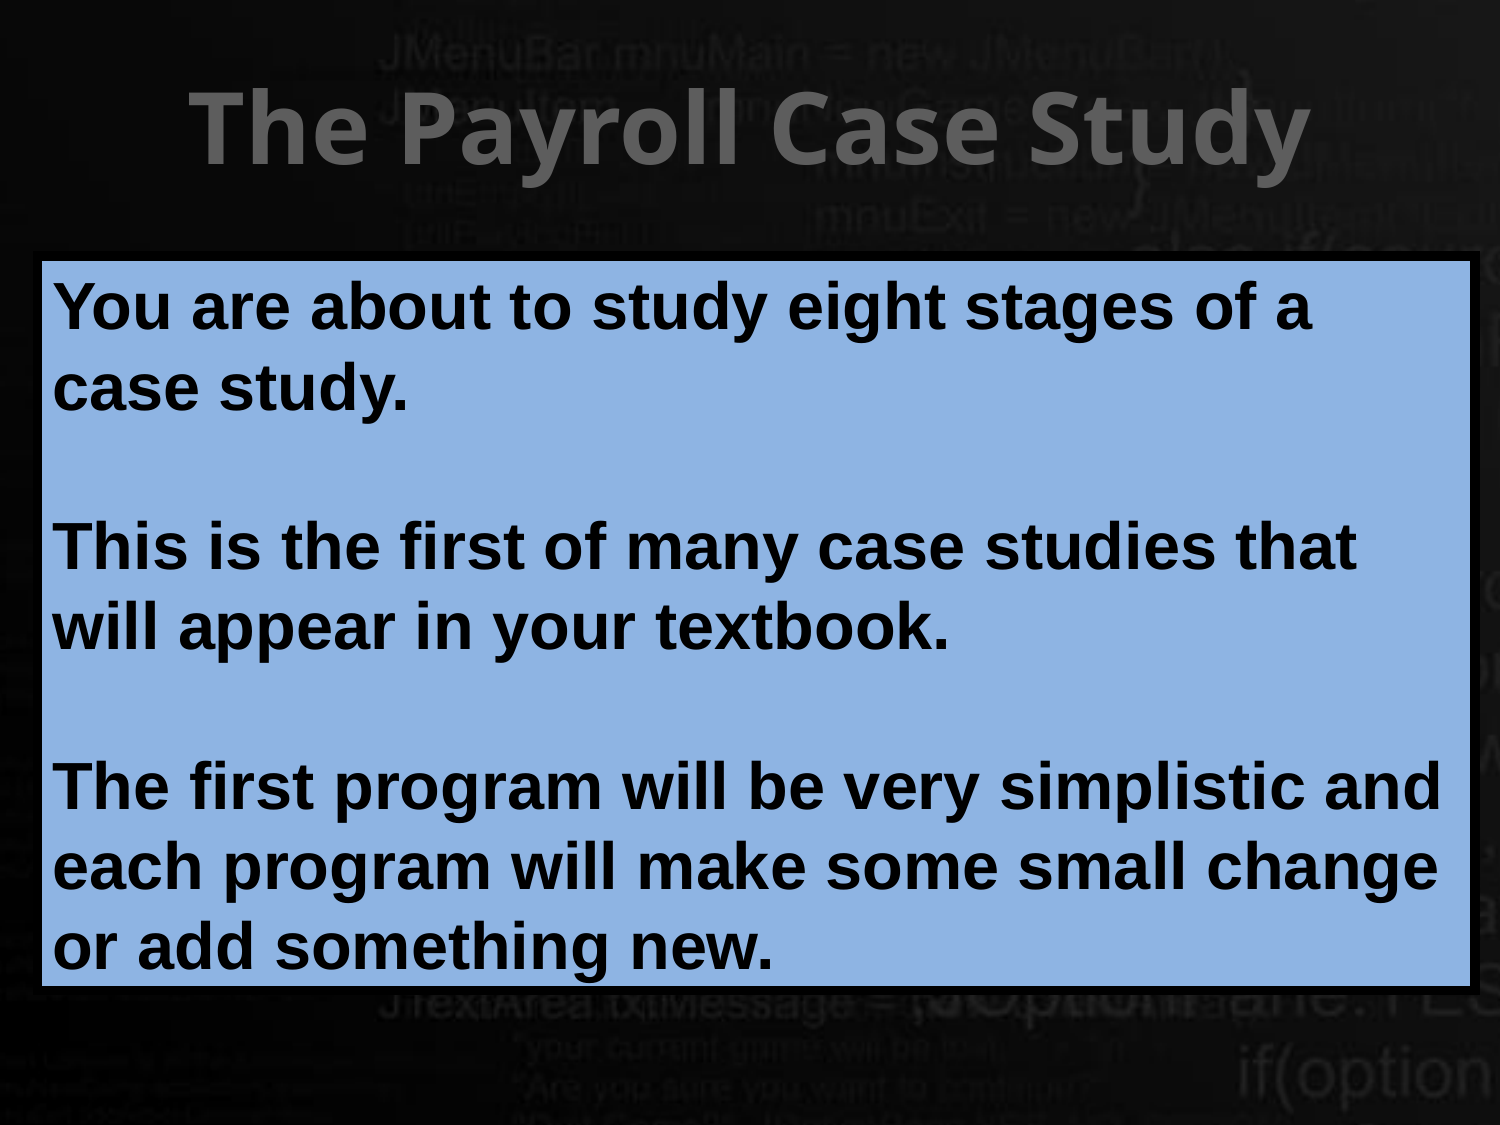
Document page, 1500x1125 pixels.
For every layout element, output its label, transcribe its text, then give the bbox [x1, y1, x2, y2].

picture [0, 250, 1500, 1125]
title The Payroll Case Study [0, 0, 1500, 250]
text_box You are about to study eight stages of a case study. This is the first of many case studies that will appear in your textbook. The first program will be very simplistic and each program will make some small change or add something new. [37, 255, 1475, 991]
